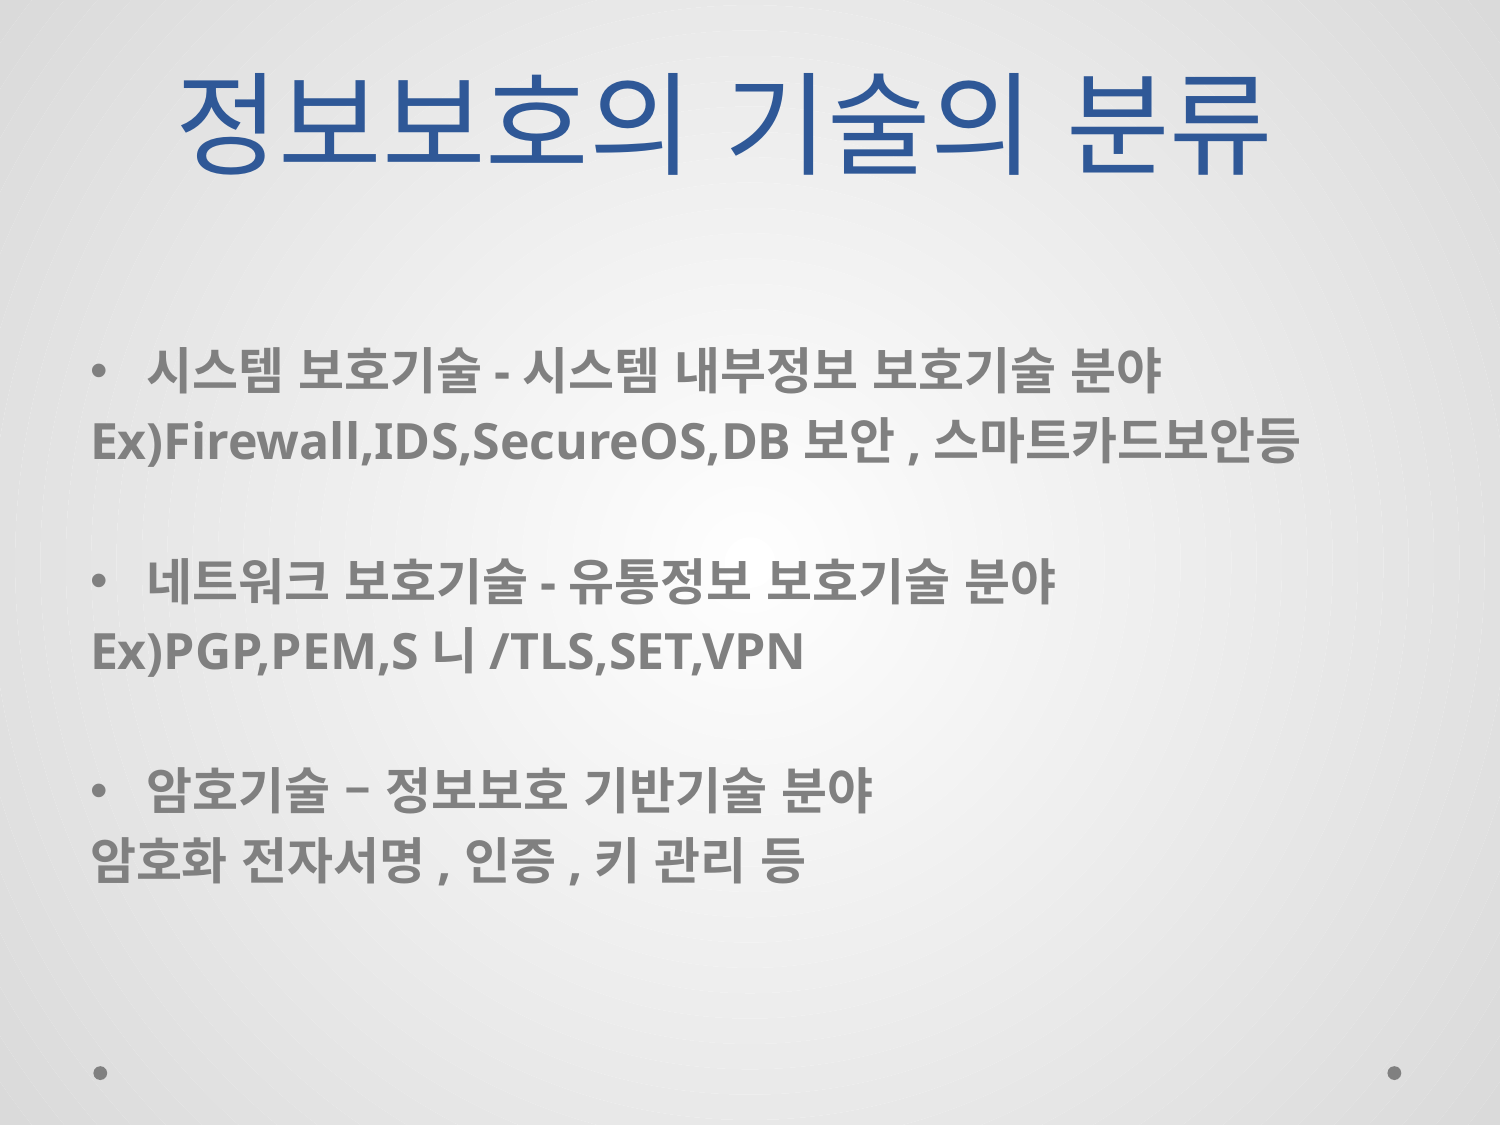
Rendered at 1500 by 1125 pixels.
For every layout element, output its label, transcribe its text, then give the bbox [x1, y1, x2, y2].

title 정보보호의 기술의 분류 [64, 54, 1415, 318]
list 시스템 보호기술-시스템 내부정보 보호기술 분야 Ex)Firewall,IDS,SecureOS,DB보안,스마트카드보안등 네트워크 보호기술-유통정보 보호기술 분야 Ex)PGP,PEM,S니/TLS,SET,VPN 암호기술 – 정보보호 기반기술 분야 암호화 전자서명,인증,키 관리 등 [75, 262, 1425, 1005]
